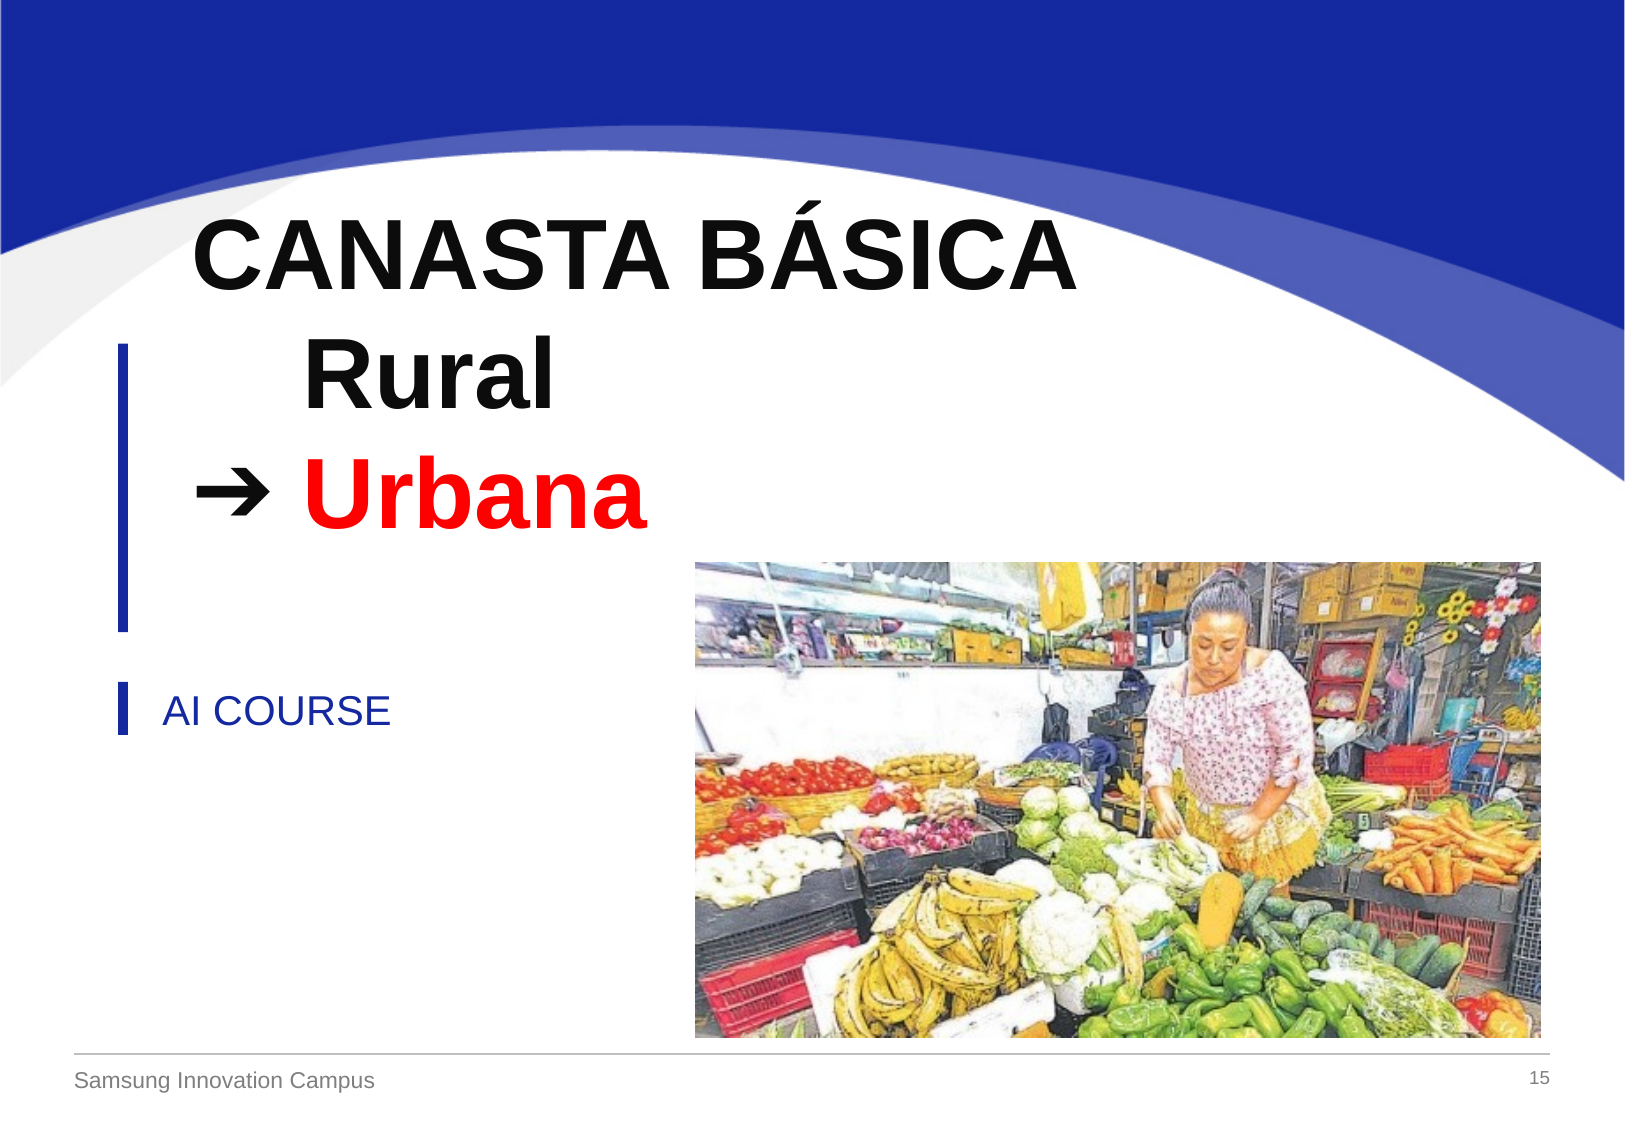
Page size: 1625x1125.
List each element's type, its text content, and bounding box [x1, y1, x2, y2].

picture [0, 0, 1625, 1125]
list CANASTA BÁSICA Rural Urbana [191, 189, 1487, 531]
text_box [1396, 424, 1625, 490]
